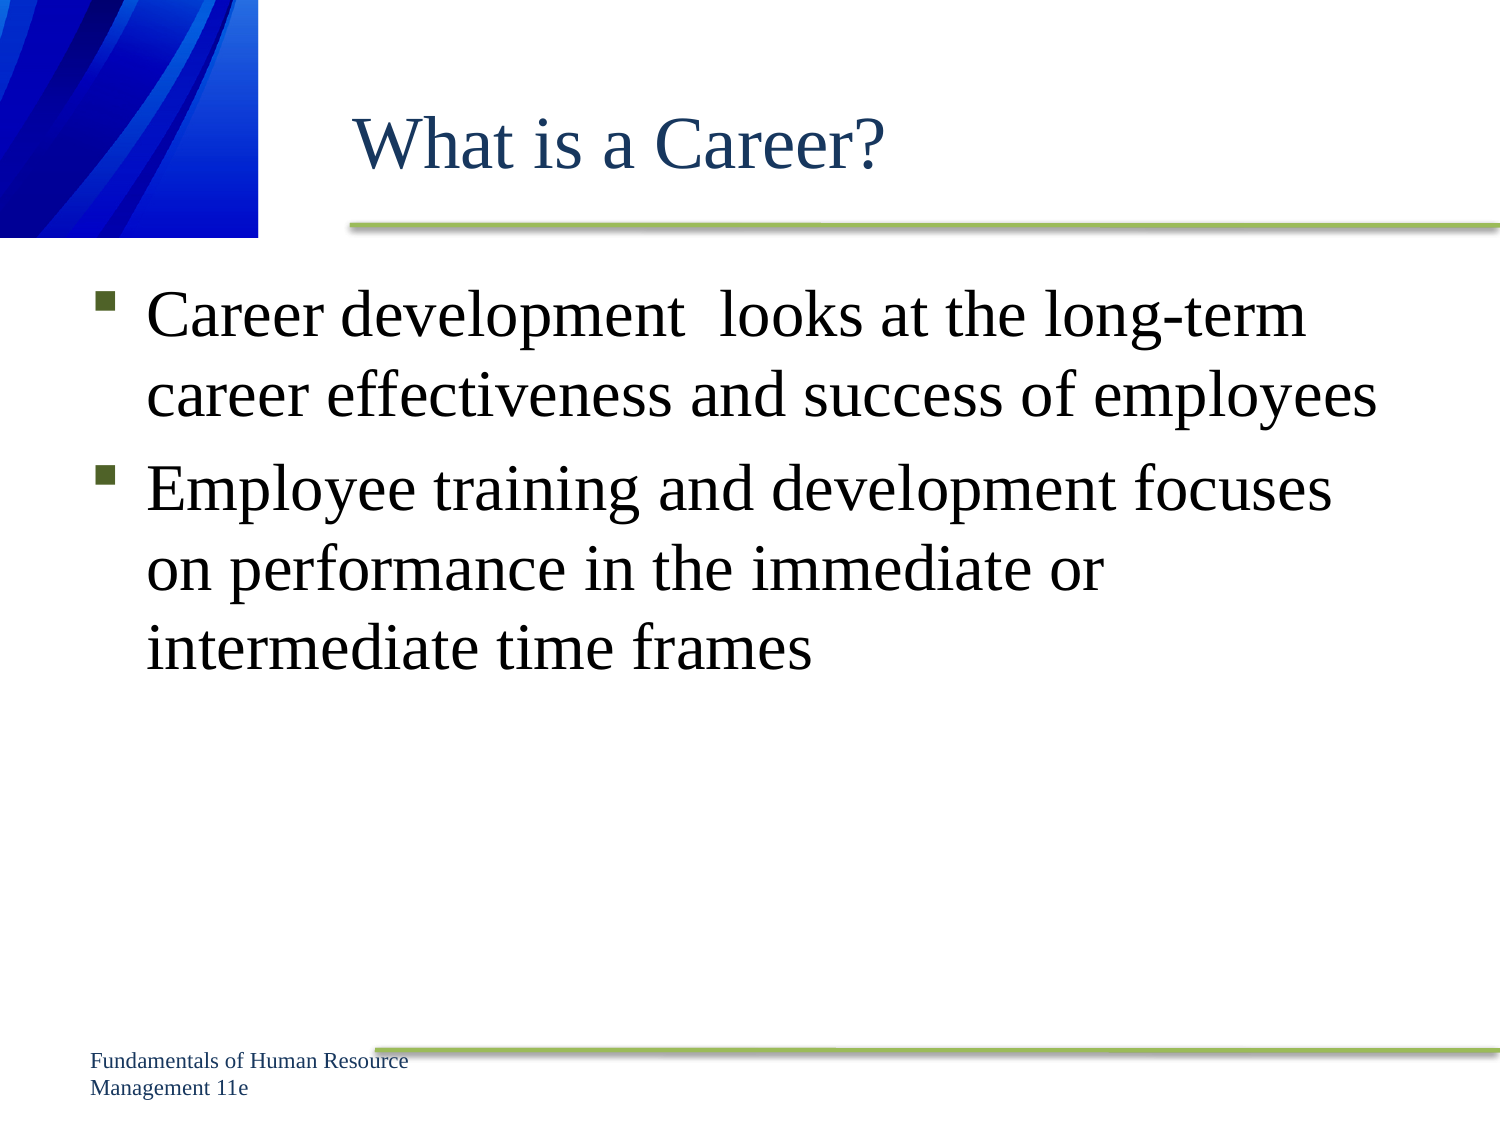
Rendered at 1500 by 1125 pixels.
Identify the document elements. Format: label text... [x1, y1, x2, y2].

footer Fundamentals of Human Resource Management 11e [75, 1042, 550, 1103]
title What is a Career? [337, 44, 1426, 233]
picture [0, 0, 259, 238]
list Career development looks at the long-term career effectiveness and success of employees Employee training and development focuses on performance in the immediate or intermediate time frames [75, 262, 1425, 1005]
